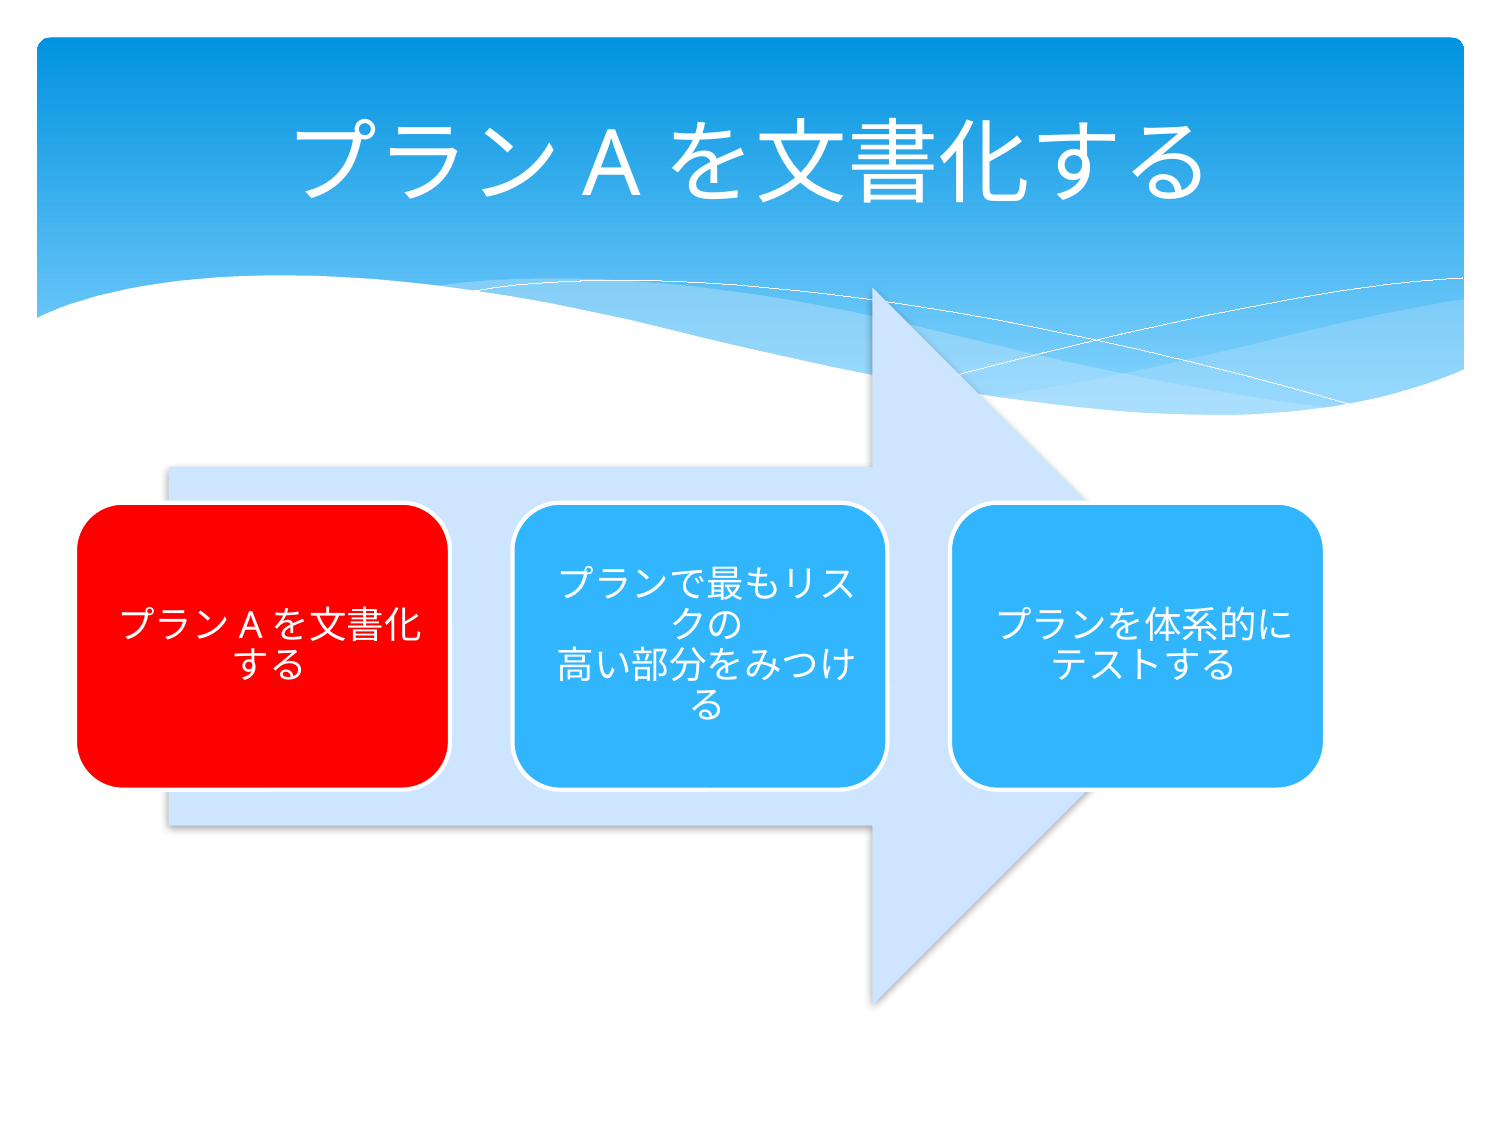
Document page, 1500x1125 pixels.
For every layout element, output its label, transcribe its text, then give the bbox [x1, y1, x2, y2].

title プランAを文書化する [75, 55, 1425, 261]
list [74, 287, 1326, 1006]
